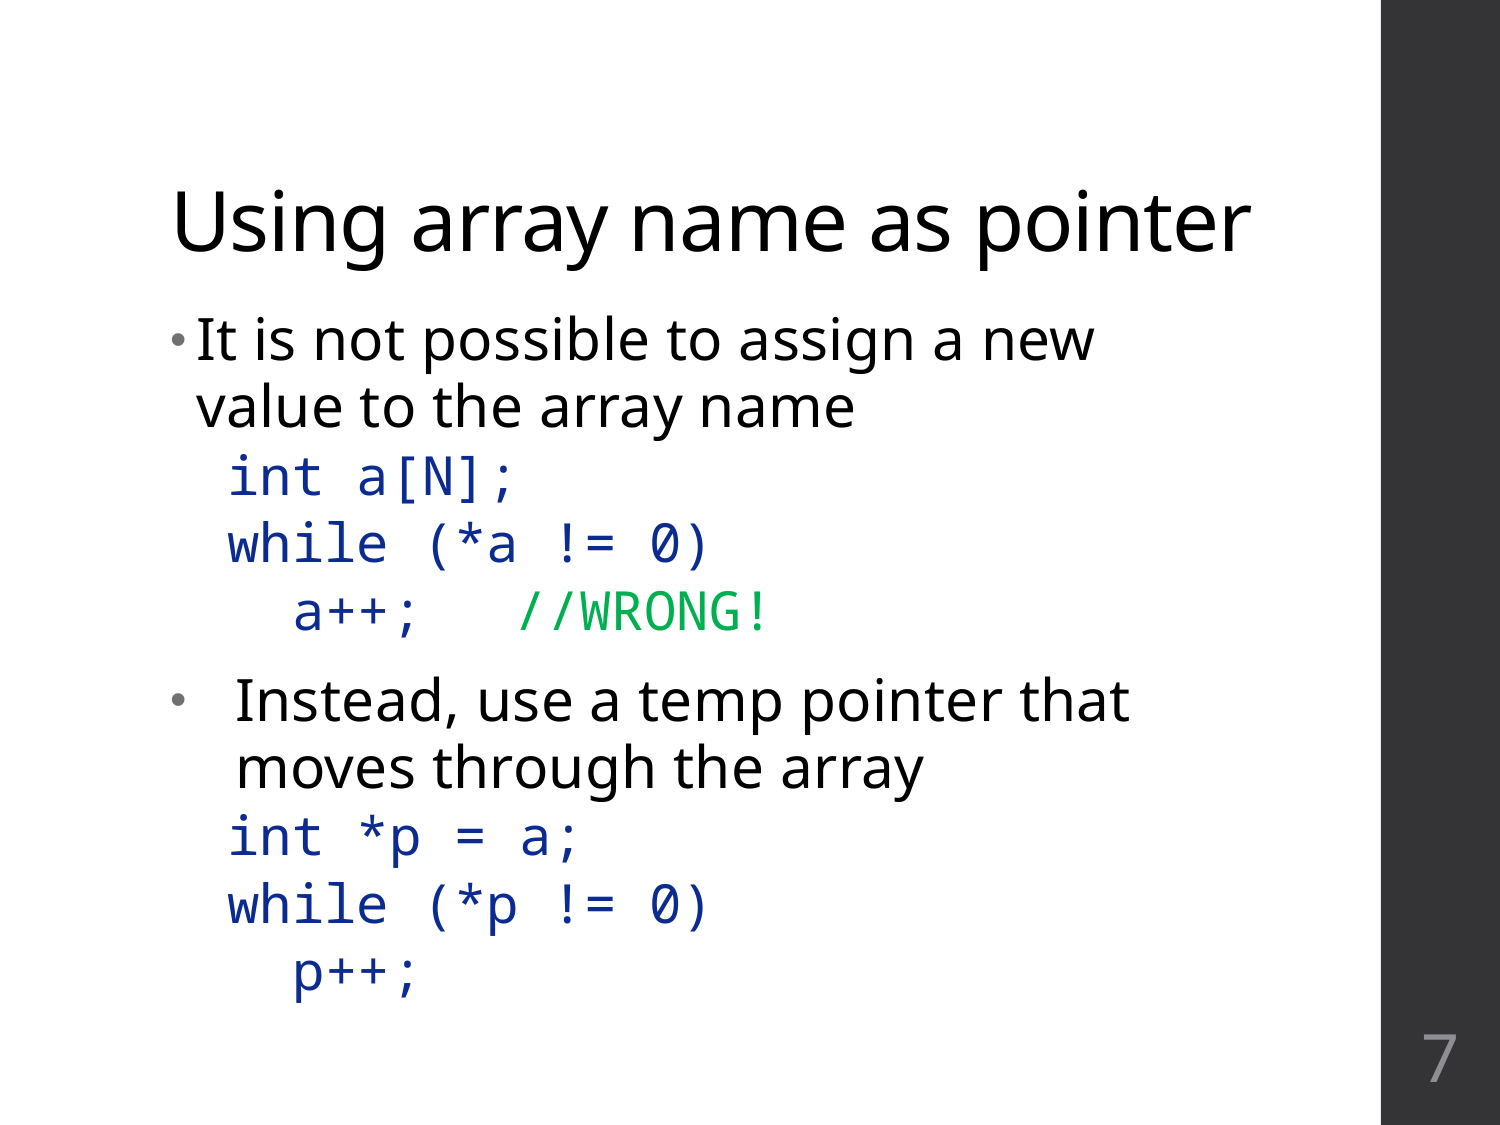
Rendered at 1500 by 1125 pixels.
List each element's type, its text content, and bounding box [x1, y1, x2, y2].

slide_number 7 [1384, 1012, 1498, 1110]
list It is not possible to assign a new value to the array name int a[N]; while (*a != 0) a++; //WRONG! Instead, use a temp pointer that moves through the array int *p = a; while (*p != 0) p++; [155, 299, 1213, 1014]
title Using array name as pointer [155, 60, 1348, 278]
